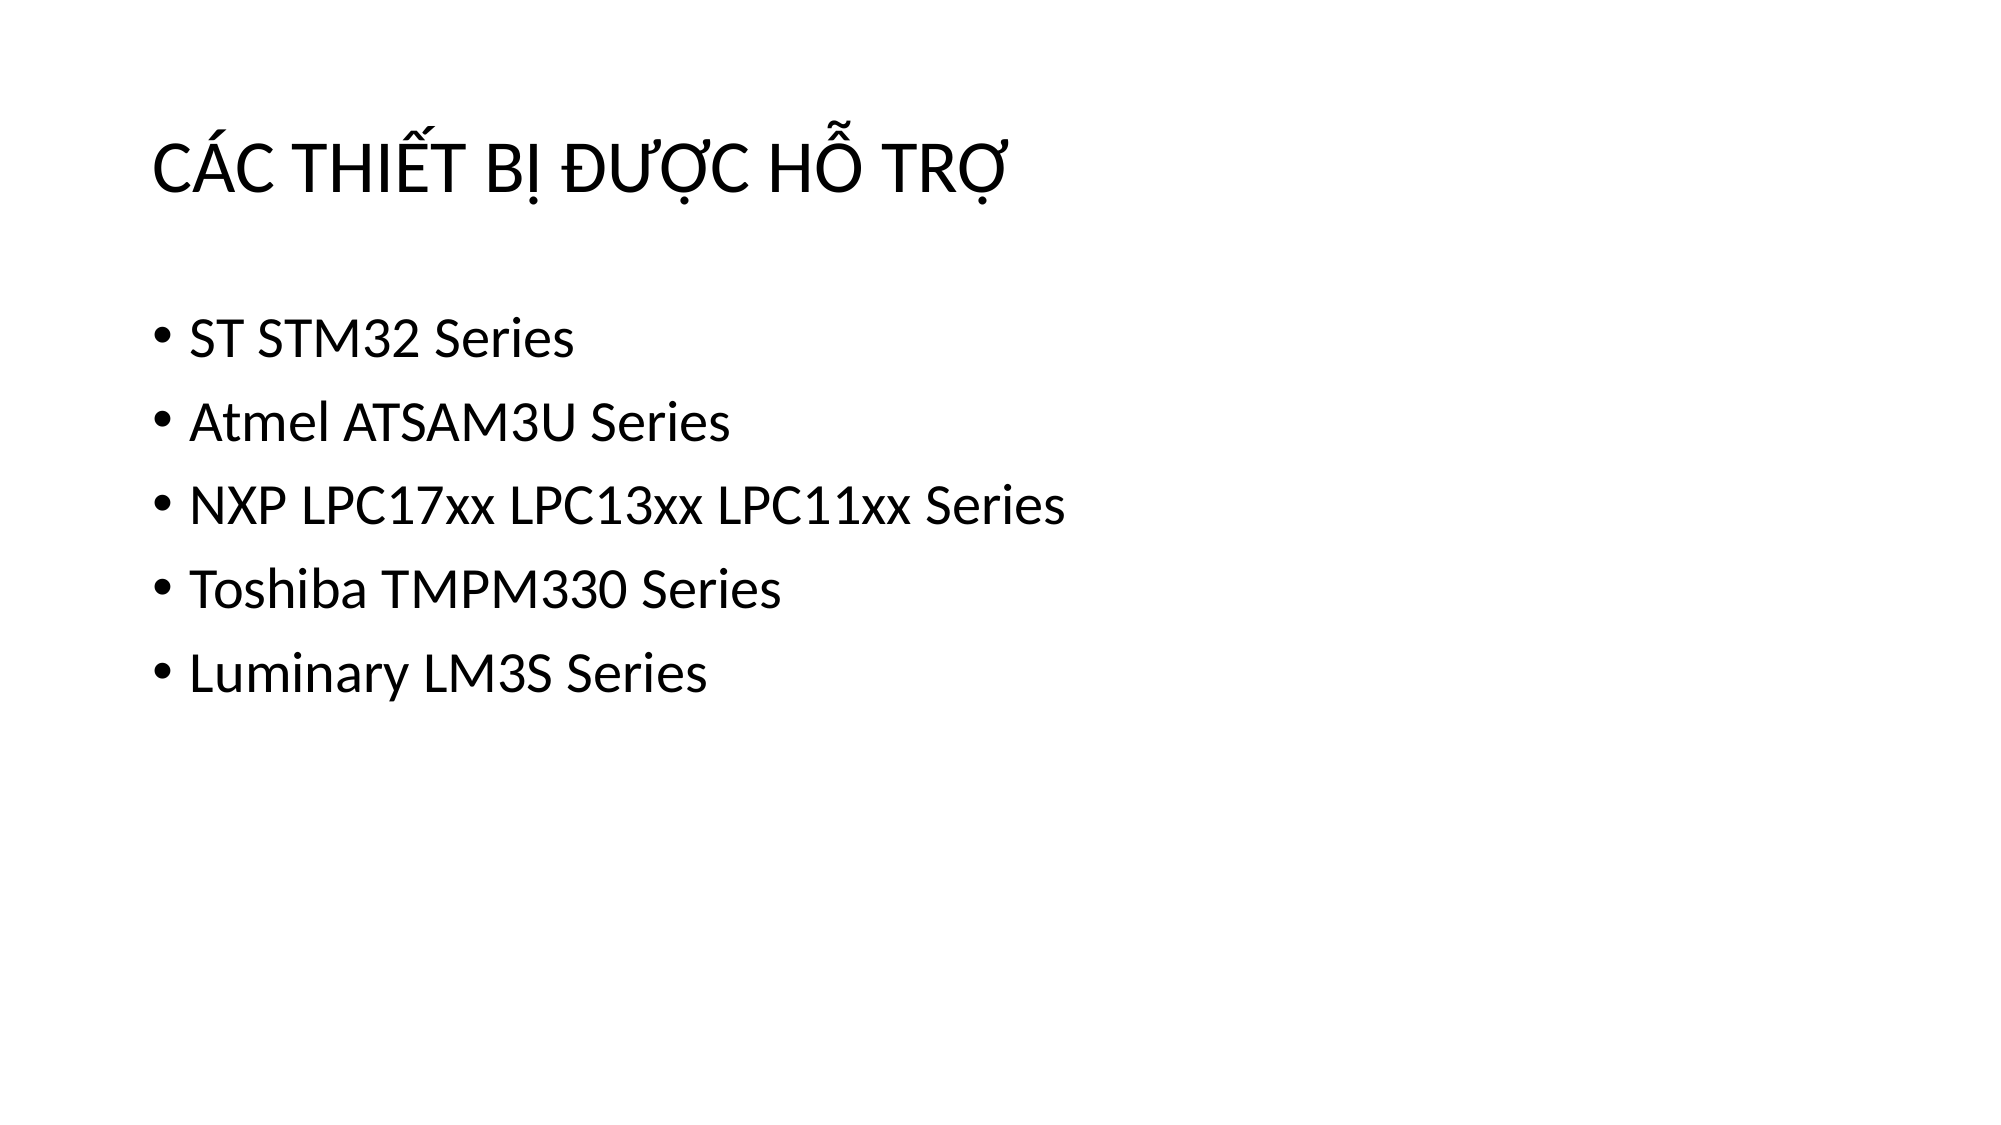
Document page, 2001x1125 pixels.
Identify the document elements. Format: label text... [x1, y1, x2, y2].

title CÁC THIẾT BỊ ĐƯỢC HỖ TRỢ [137, 59, 1863, 278]
list ST STM32 Series Atmel ATSAM3U Series NXP LPC17xx LPC13xx LPC11xx Series Toshiba TMPM330 Series Luminary LM3S Series [137, 299, 1863, 1014]
